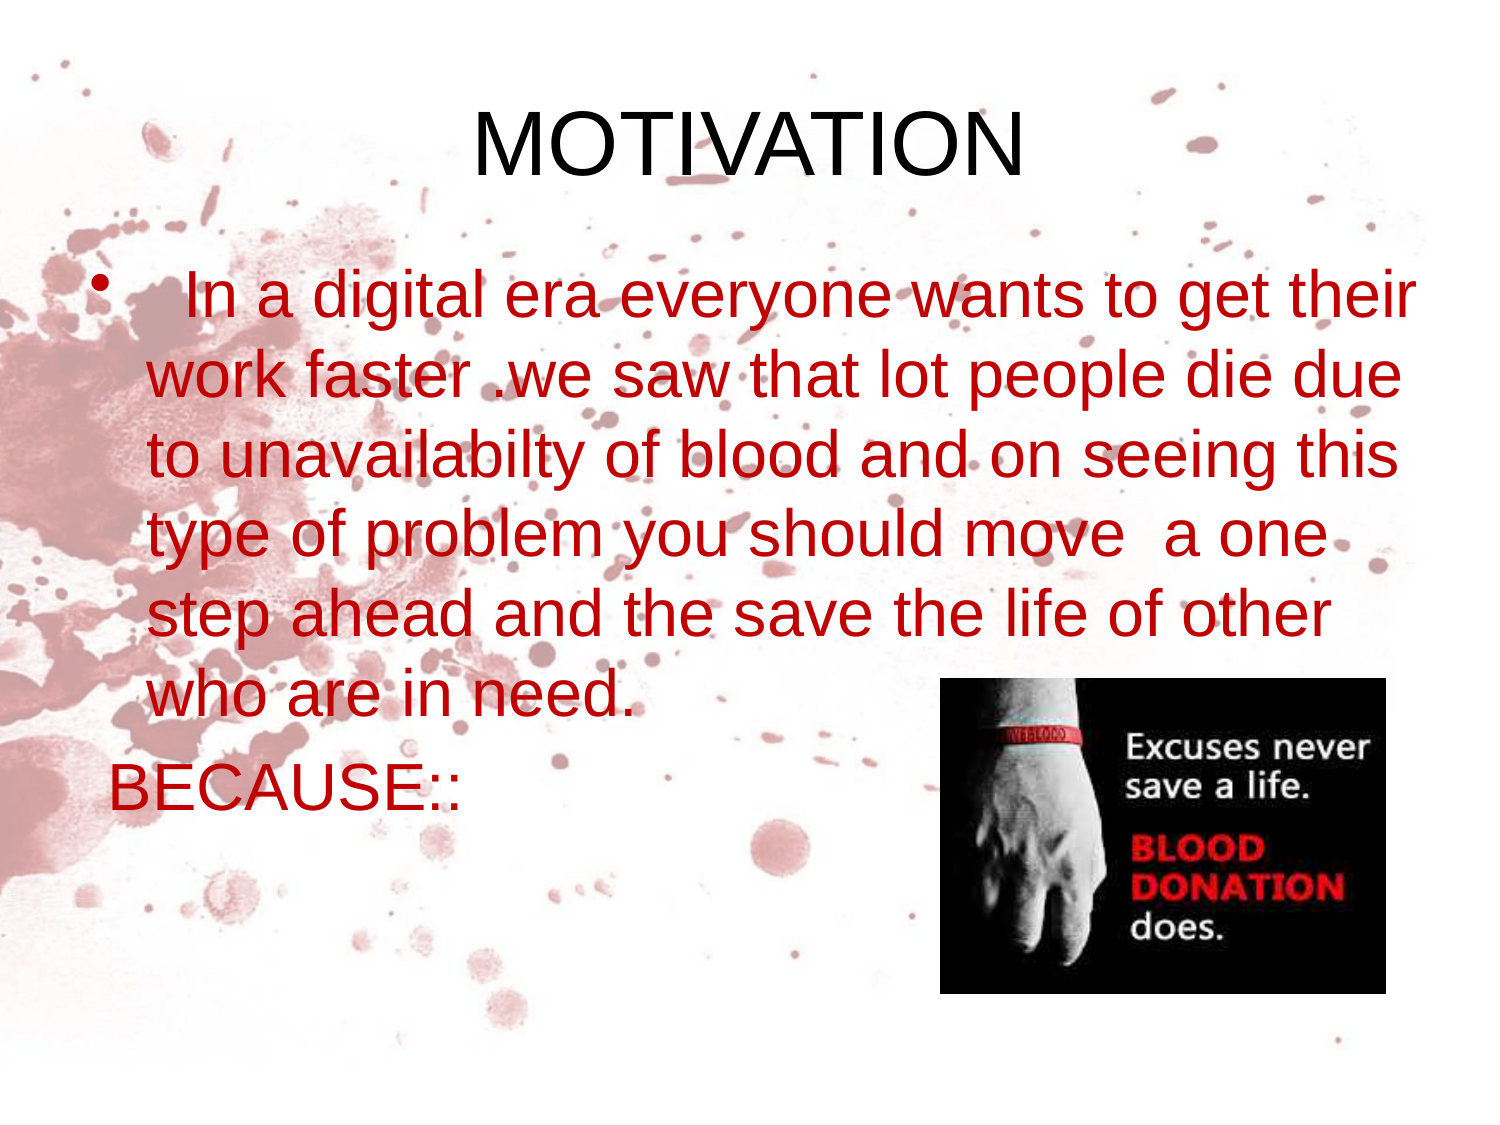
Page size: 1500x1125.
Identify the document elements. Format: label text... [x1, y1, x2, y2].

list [940, 678, 1386, 994]
title MOTIVATION [74, 44, 1426, 233]
list In a digital era everyone wants to get their work faster .we saw that lot people die due to unavailabilty of blood and on seeing this type of problem you should move a one step ahead and the save the life of other who are in need. BECAUSE:: [74, 242, 1472, 953]
